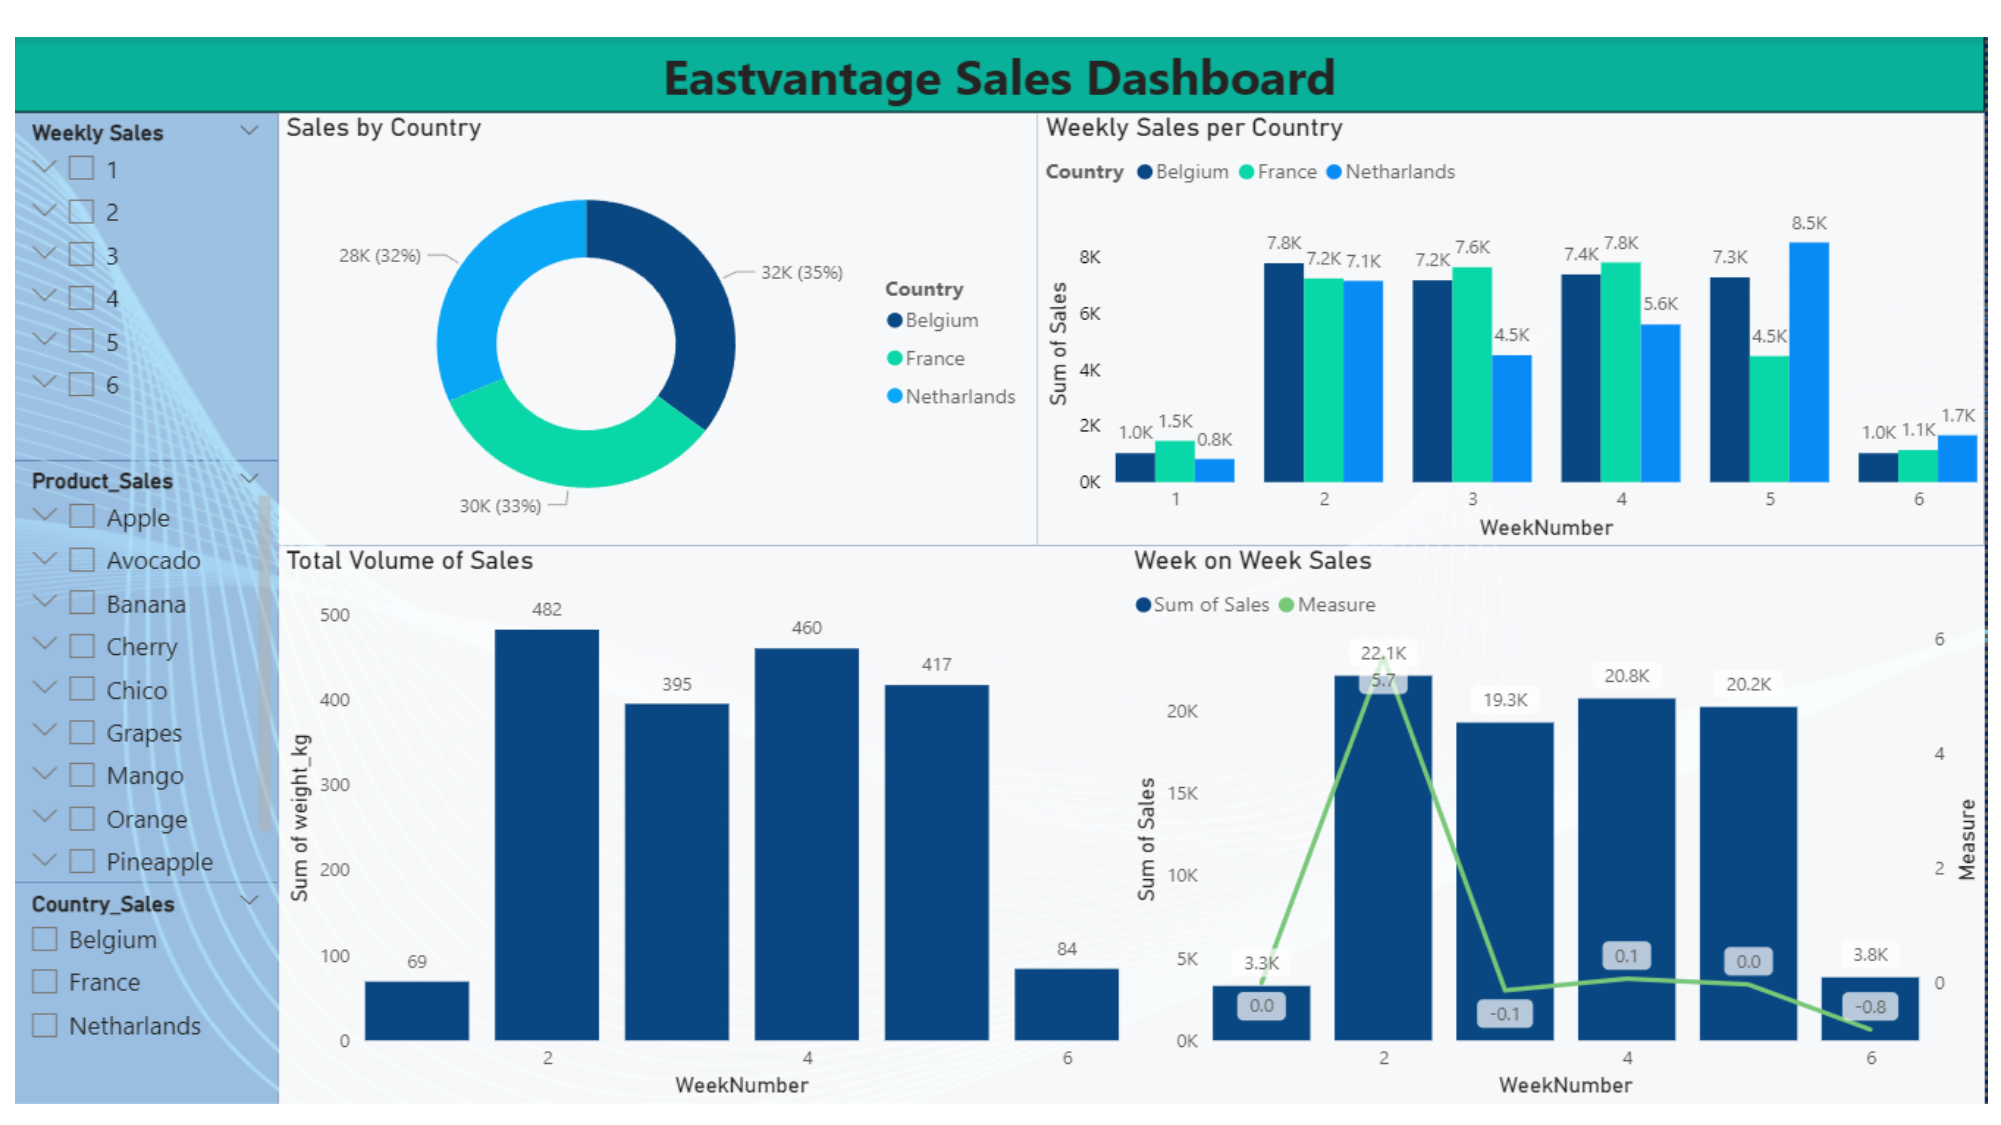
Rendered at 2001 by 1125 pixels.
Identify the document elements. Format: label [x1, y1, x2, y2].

list [15, 37, 1988, 1104]
